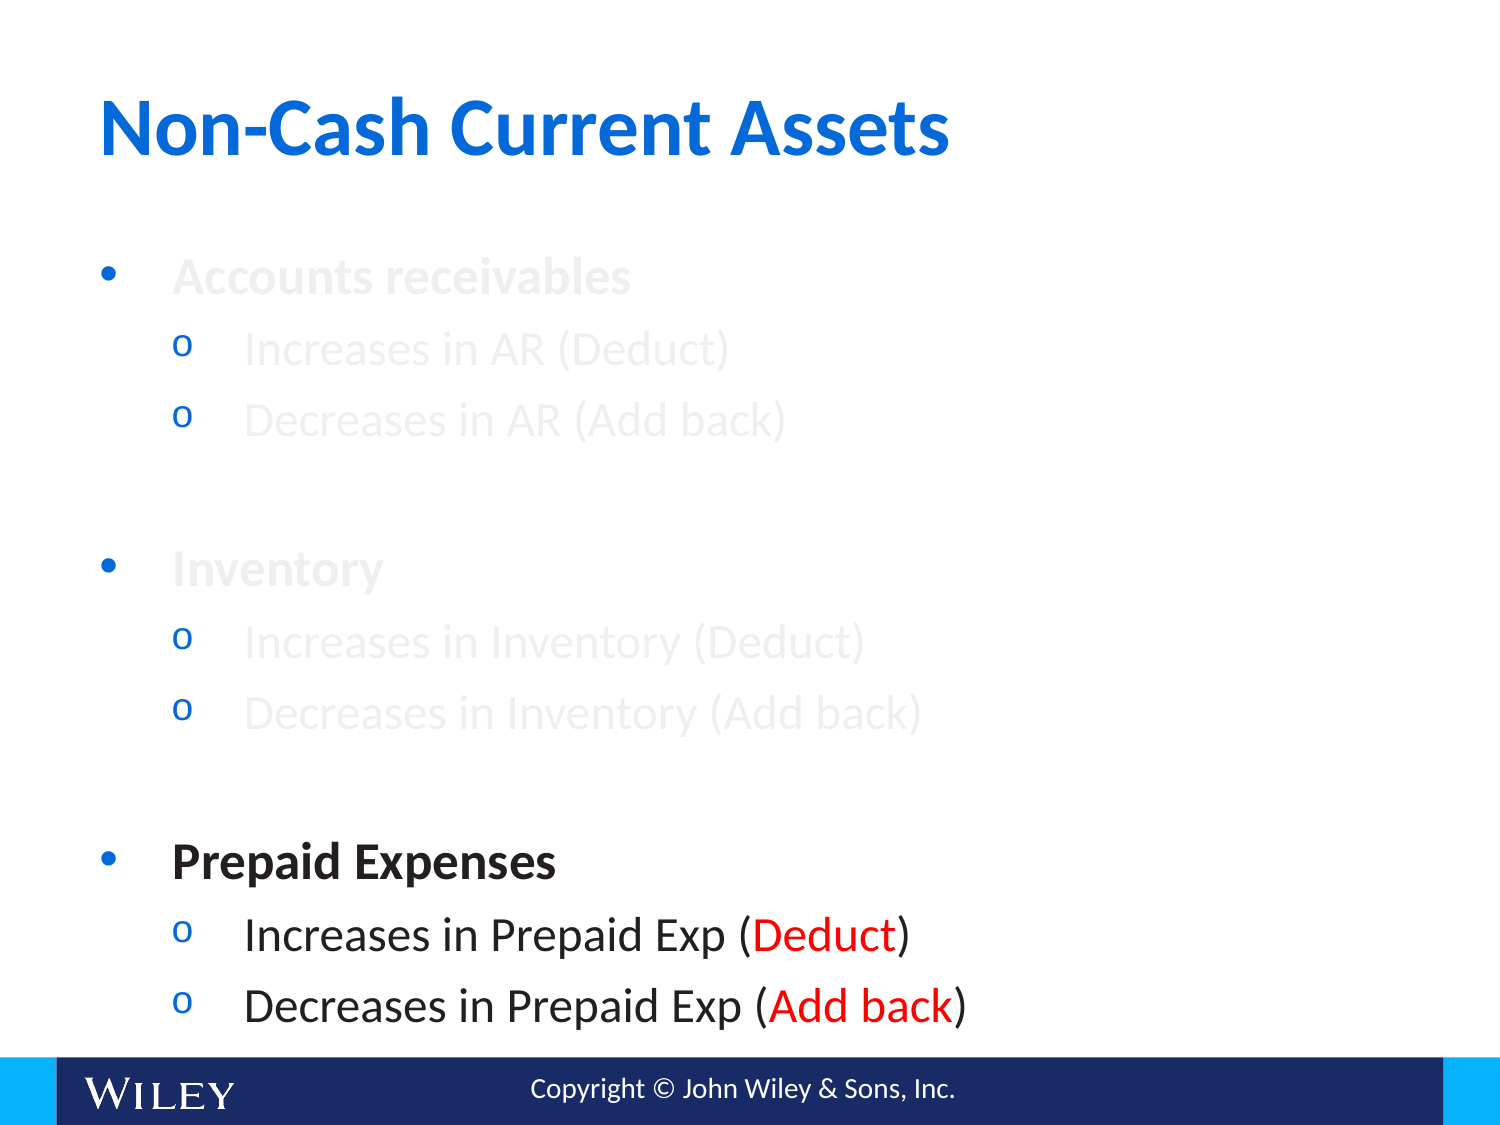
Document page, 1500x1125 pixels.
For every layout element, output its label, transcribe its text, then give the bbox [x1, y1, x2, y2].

title Non-Cash Current Assets [84, 75, 1416, 215]
list Accounts receivables Increases in AR (Deduct) Decreases in AR (Add back) Inventory Increases in Inventory (Deduct) Decreases in Inventory (Add back) Prepaid Expenses Increases in Prepaid Exp (Deduct) Decreases in Prepaid Exp (Add back) [84, 233, 1416, 1048]
